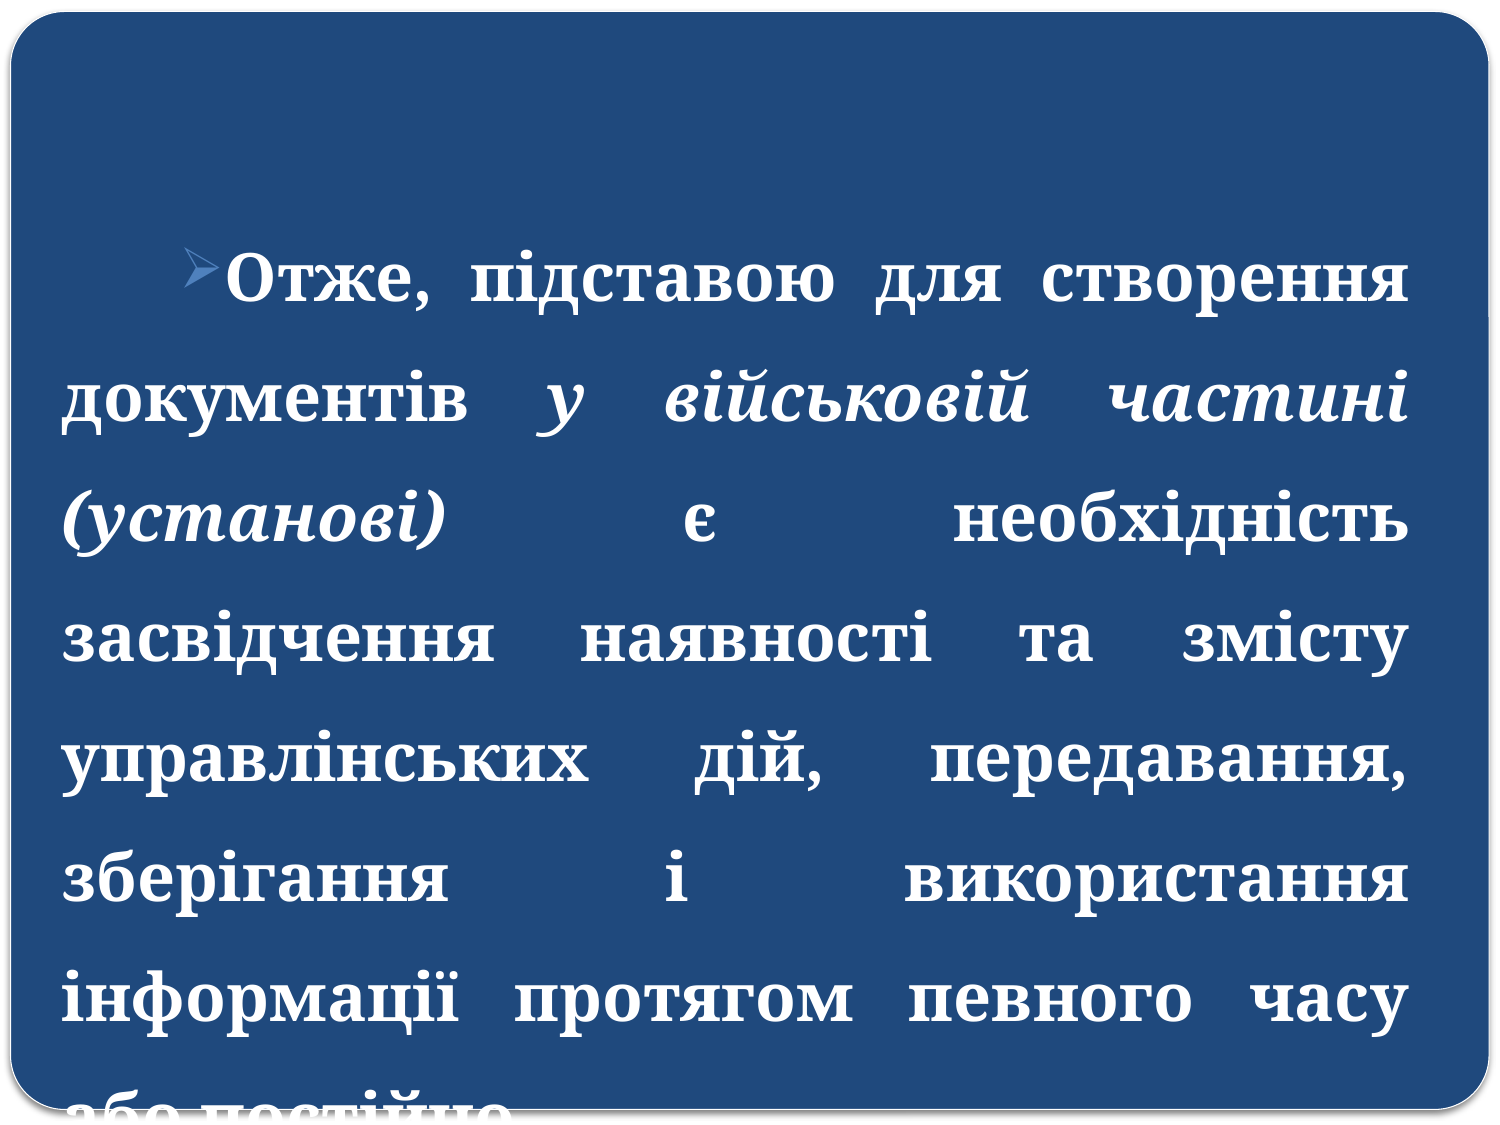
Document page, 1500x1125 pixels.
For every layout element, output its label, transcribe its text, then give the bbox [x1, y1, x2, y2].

list Отже, підставою для створення документів у військовій частині (установі) є необхідність засвідчення наявності та змісту управлінських дій, передавання, зберігання і використання інформації протягом певного часу або постійно. Питання № 1 [46, 105, 1425, 1055]
